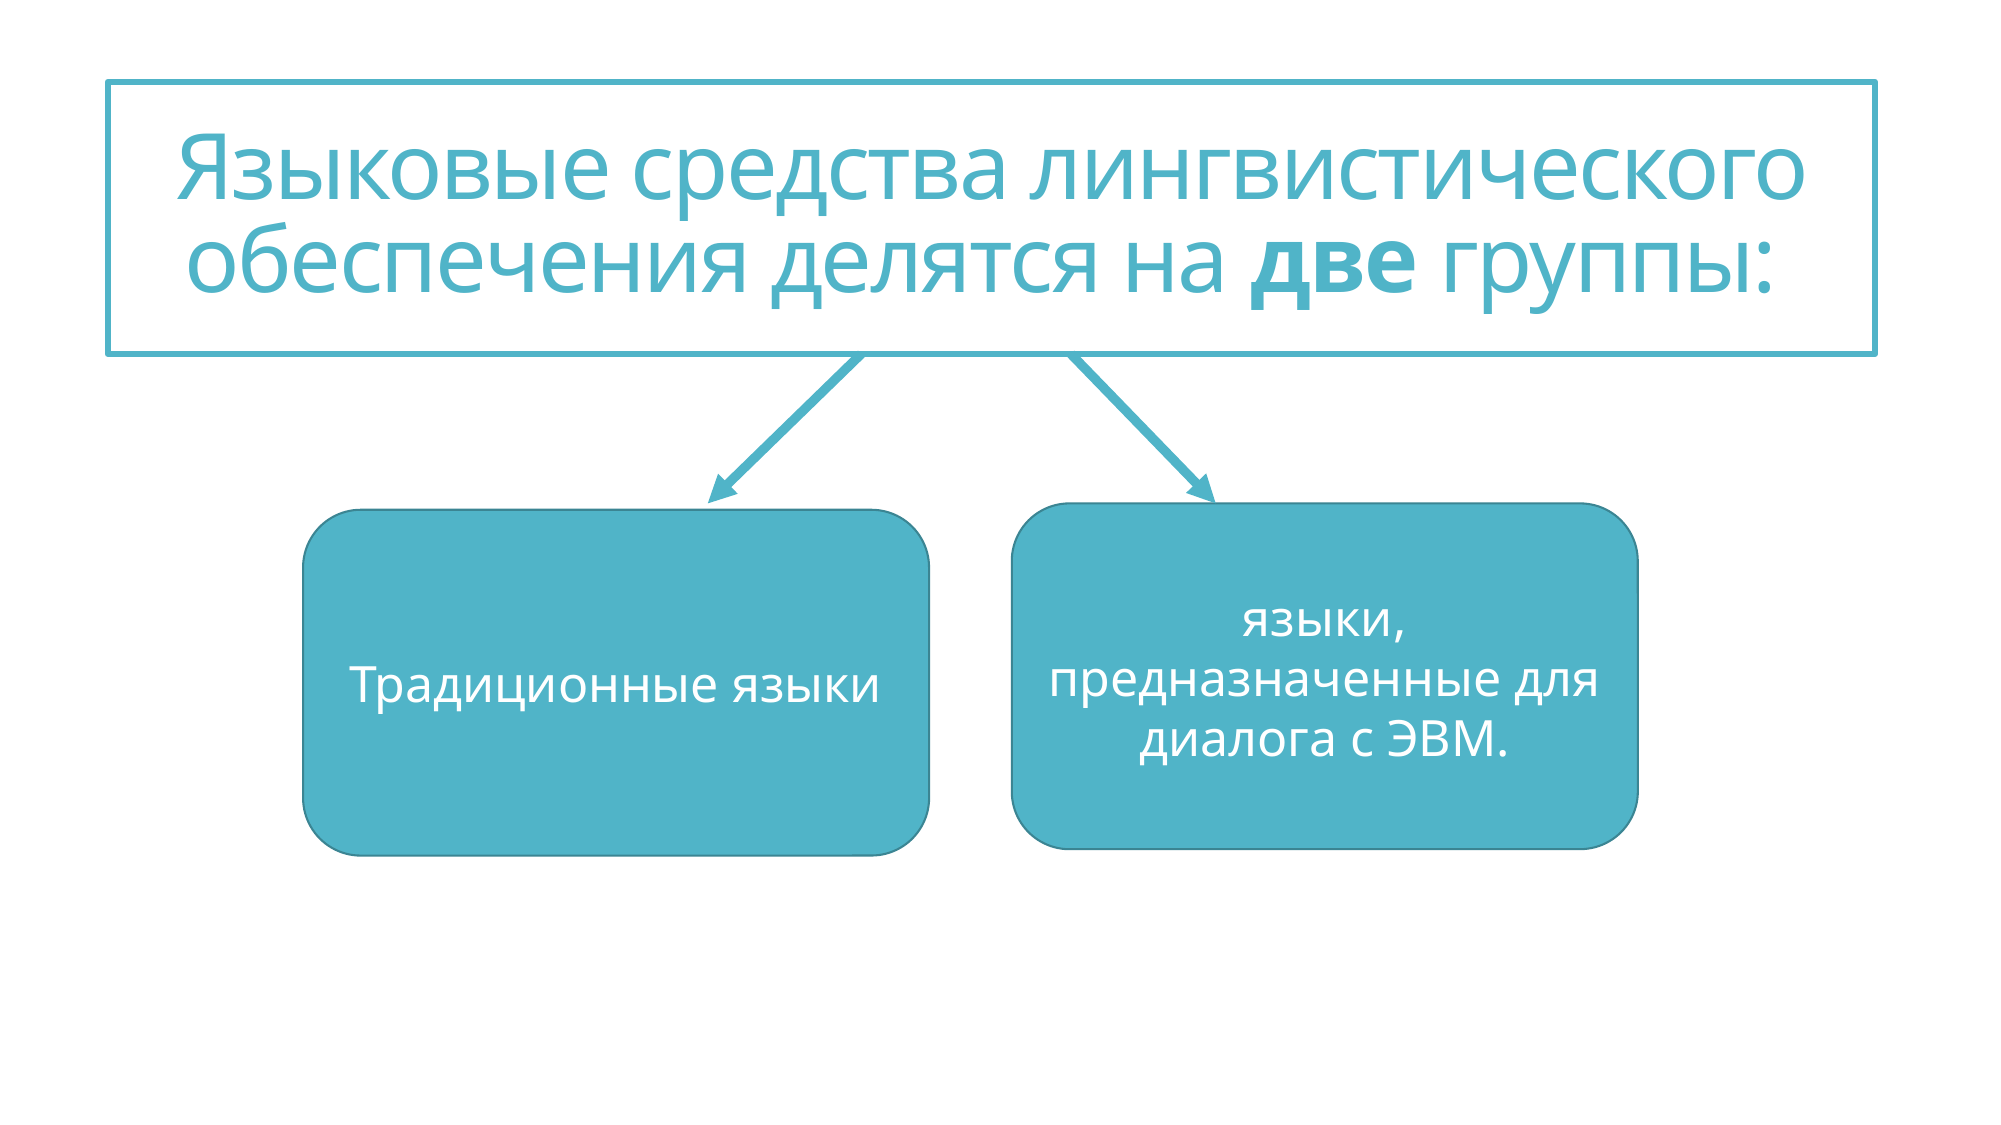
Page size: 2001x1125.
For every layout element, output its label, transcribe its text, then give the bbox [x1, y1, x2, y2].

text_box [707, 353, 862, 504]
text_box языки, предназначенные для диалога с ЭВМ. [1010, 502, 1639, 851]
text_box Традиционные языки [302, 508, 931, 857]
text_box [1070, 353, 1216, 504]
title Языковые средства лингвистического обеспечения делятся на две группы: [107, 81, 1875, 354]
